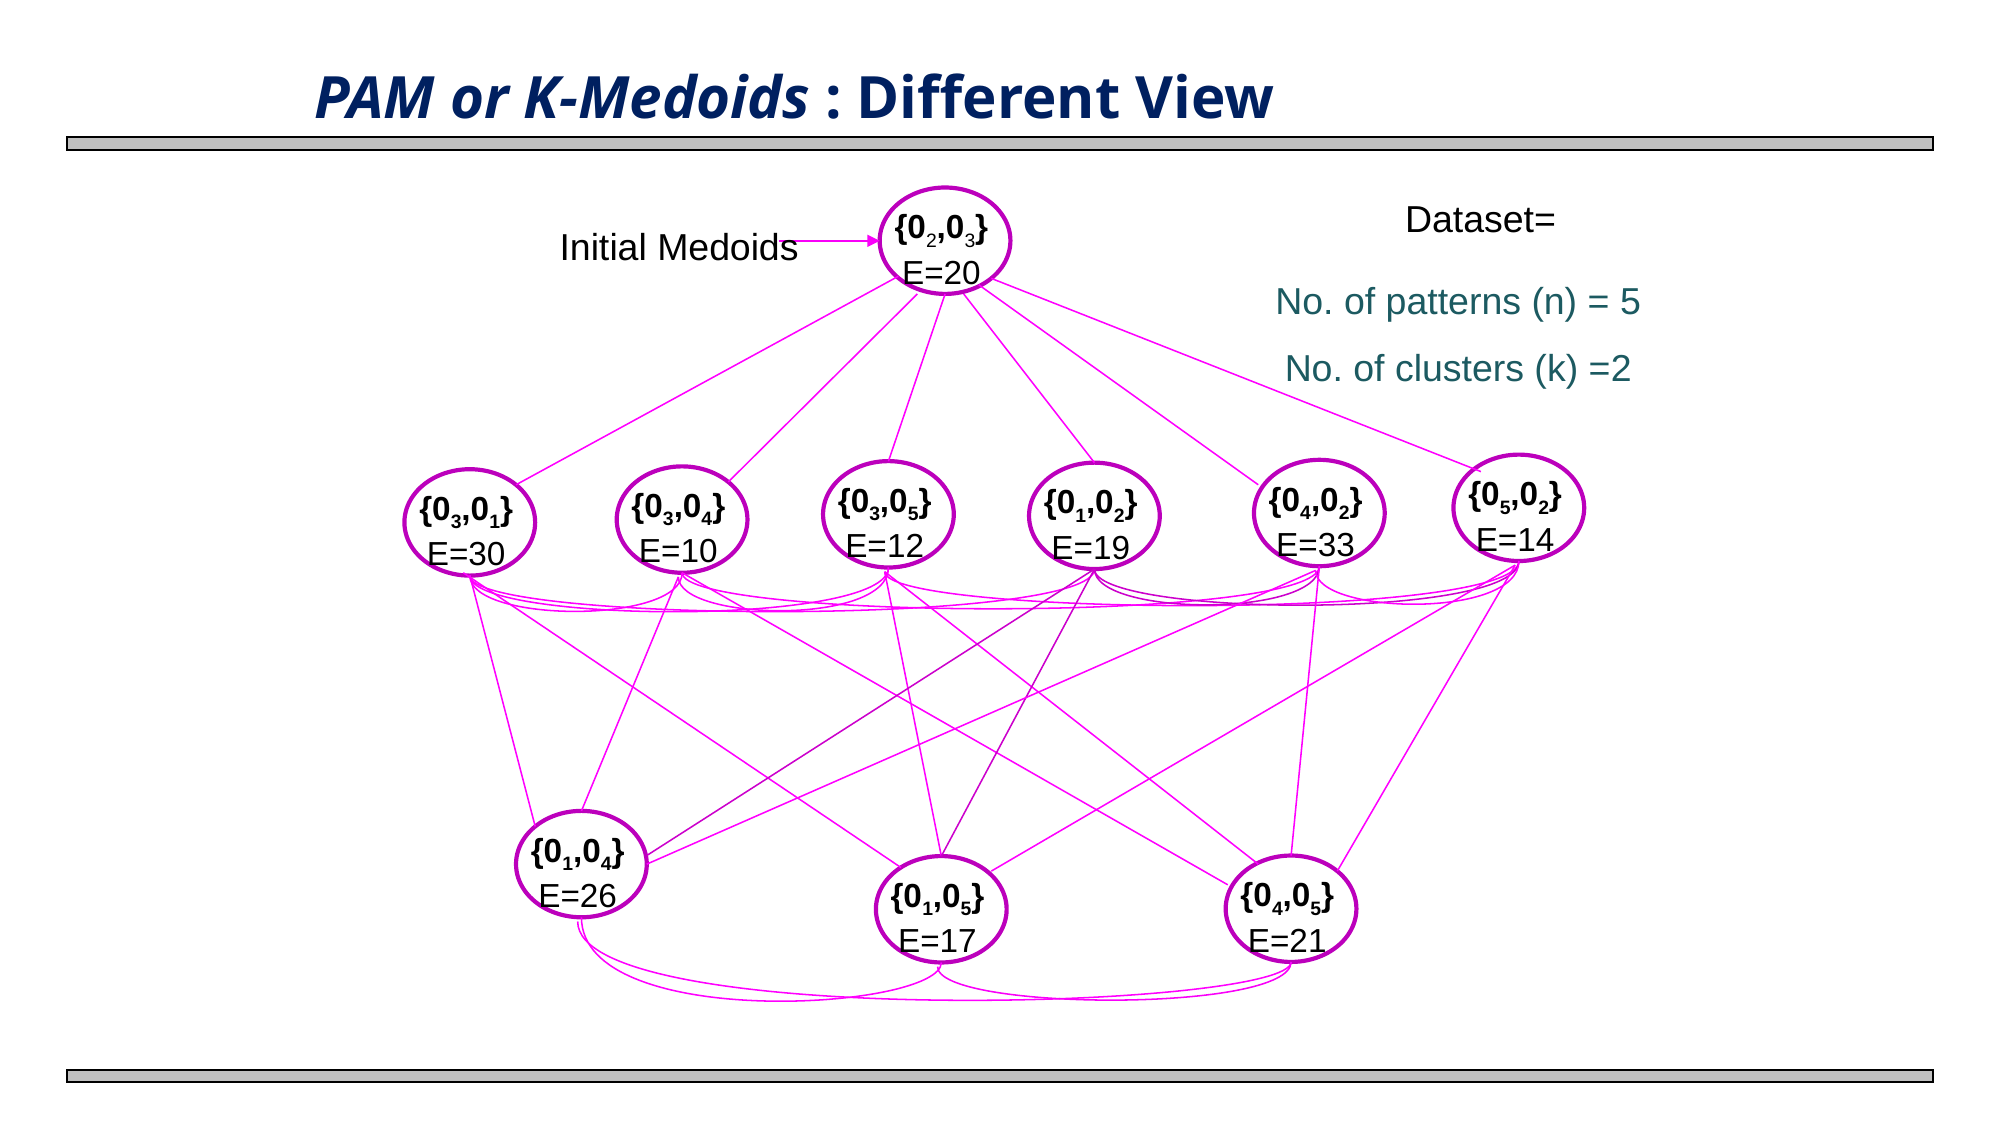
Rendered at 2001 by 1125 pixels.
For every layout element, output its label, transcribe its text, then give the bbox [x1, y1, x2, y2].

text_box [404, 187, 1585, 963]
title PAM or K-Medoids : Different View [300, 50, 1659, 138]
text_box No. of patterns (n) = 5 No. of clusters (k) =2 [1588, 247, 1656, 397]
